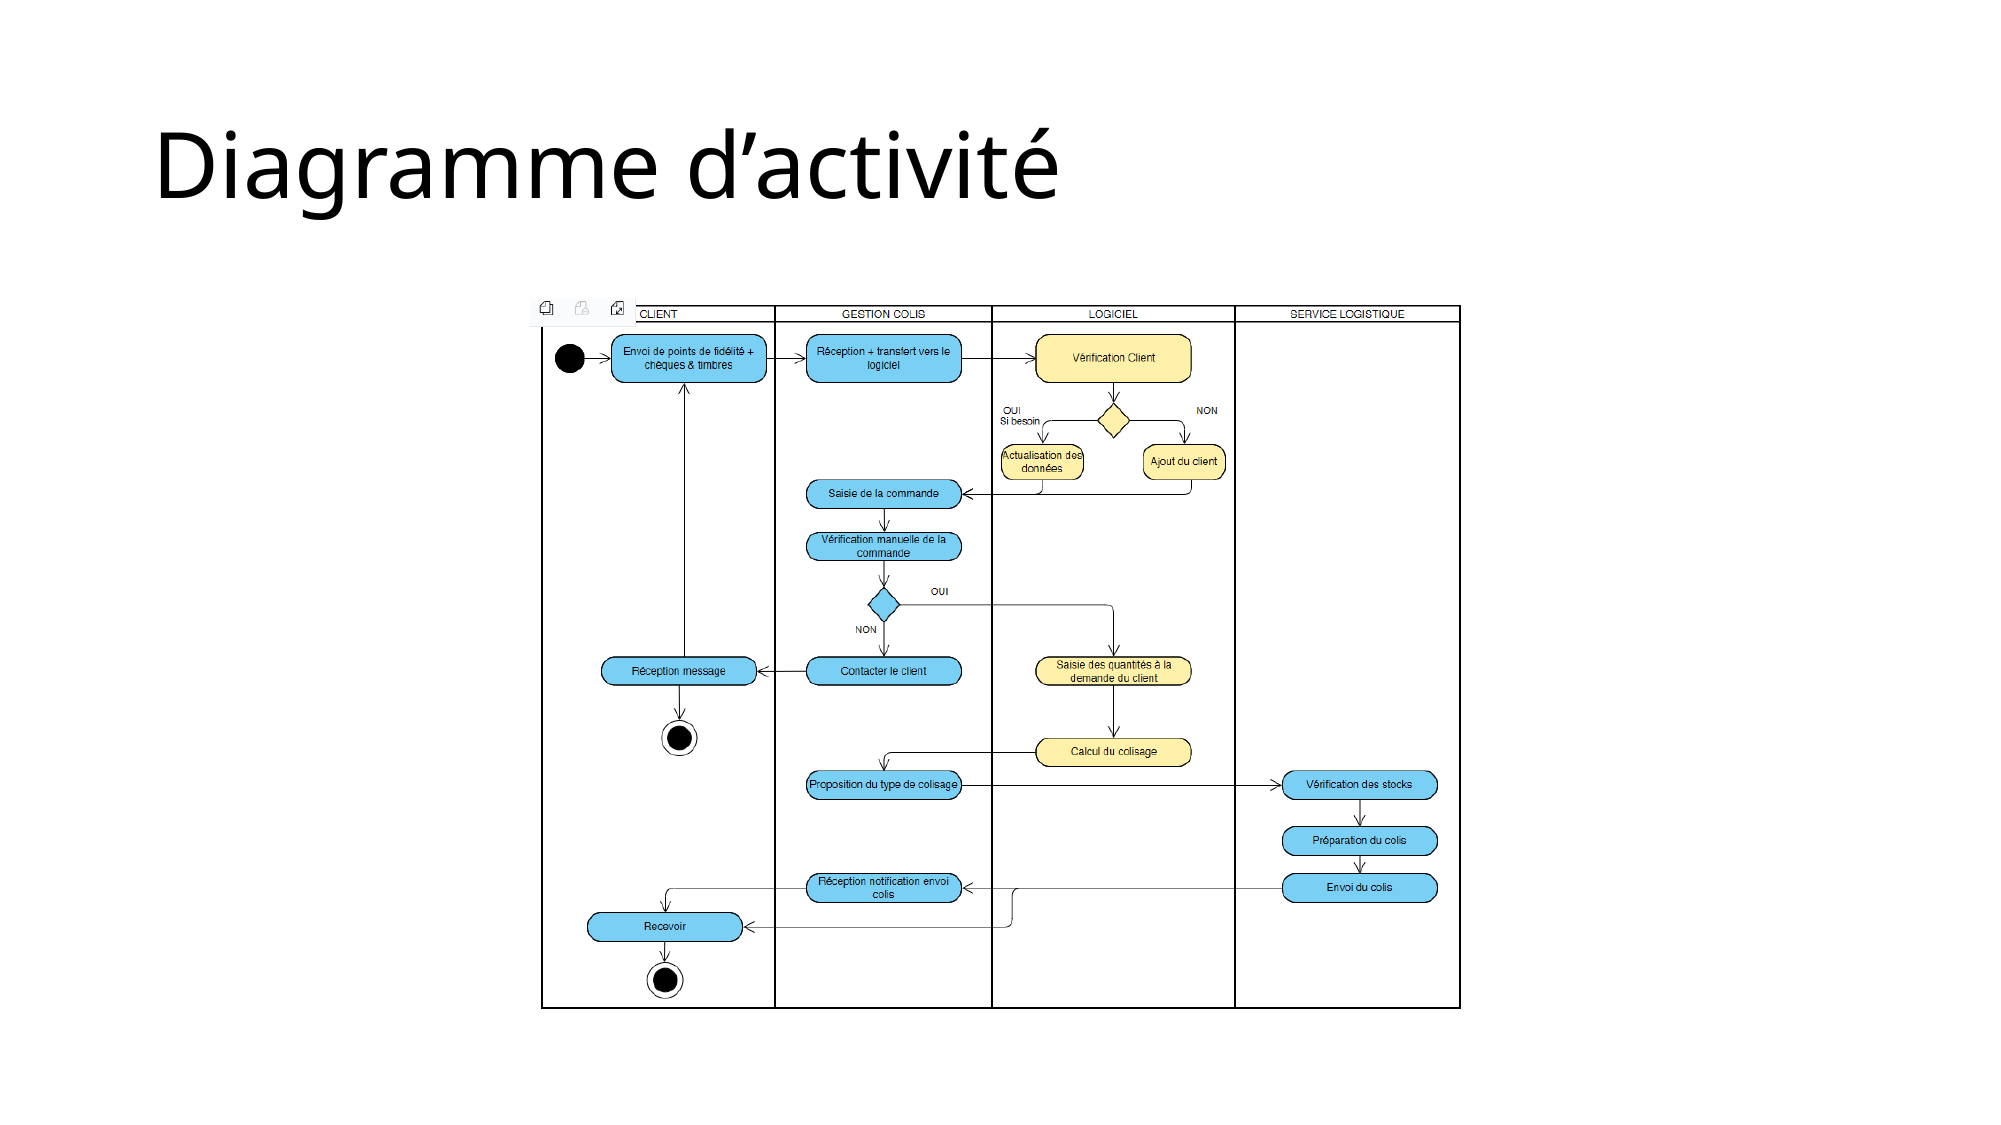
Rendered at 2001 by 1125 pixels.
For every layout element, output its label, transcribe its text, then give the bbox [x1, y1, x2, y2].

title Diagramme d’activité [137, 59, 1863, 278]
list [530, 299, 1470, 1014]
